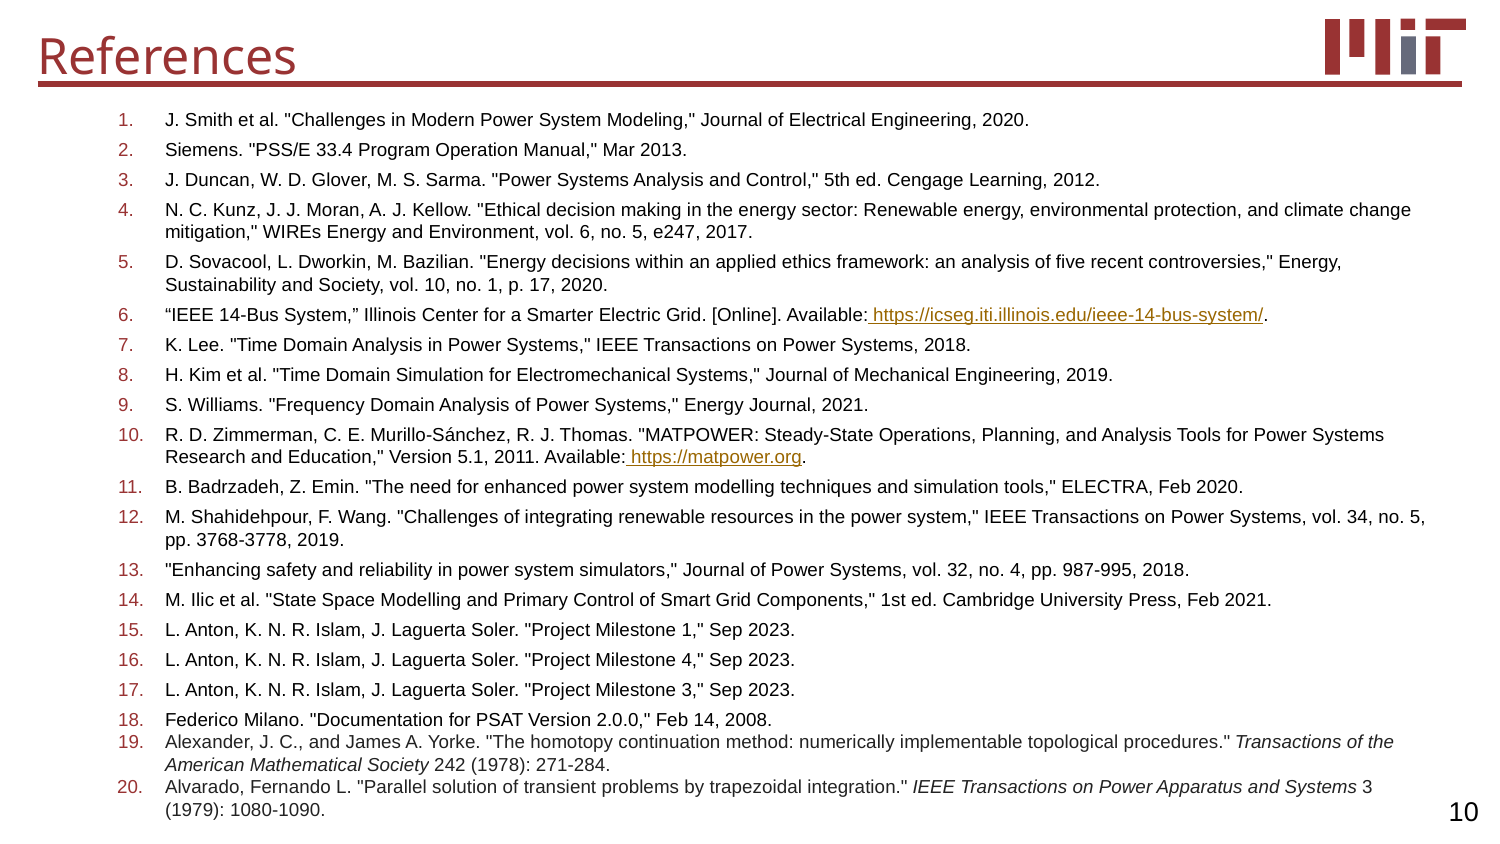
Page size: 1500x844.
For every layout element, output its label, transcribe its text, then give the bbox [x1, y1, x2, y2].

title References [0, 0, 1263, 94]
slide_number 10 [1403, 779, 1494, 844]
list J. Smith et al. "Challenges in Modern Power System Modeling," Journal of Electrical Engineering, 2020. Siemens. "PSS/E 33.4 Program Operation Manual," Mar 2013. J. Duncan, W. D. Glover, M. S. Sarma. "Power Systems Analysis and Control," 5th ed. Cengage Learning, 2012. N. C. Kunz, J. J. Moran, A. J. Kellow. "Ethical decision making in the energy sector: Renewable energy, environmental protection, and climate change mitigation," WIREs Energy and Environment, vol. 6, no. 5, e247, 2017. D. Sovacool, L. Dworkin, M. Bazilian. "Energy decisions within an applied ethics framework: an analysis of five recent controversies," Energy, Sustainability and Society, vol. 10, no. 1, p. 17, 2020. “IEEE 14-Bus System,” Illinois Center for a Smarter Electric Grid. [Online]. Available: https://icseg.iti.illinois.edu/ieee-14-bus-system/. K. Lee. "Time Domain Analysis in Power Systems," IEEE Transactions on Power Systems, 2018. H. Kim et al. "Time Domain Simulation for Electromechanical Systems," Journal of Mechanical Engineering, 2019. S. Williams. "Frequency Domain Analysis of Power Systems," Energy Journal, 2021. R. D. Zimmerman, C. E. Murillo-Sánchez, R. J. Thomas. "MATPOWER: Steady-State Operations, Planning, and Analysis Tools for Power Systems Research and Education," Version 5.1, 2011. Available: https://matpower.org. B. Badrzadeh, Z. Emin. "The need for enhanced power system modelling techniques and simulation tools," ELECTRA, Feb 2020. M. Shahidehpour, F. Wang. "Challenges of integrating renewable resources in the power system," IEEE Transactions on Power Systems, vol. 34, no. 5, pp. 3768-3778, 2019. "Enhancing safety and reliability in power system simulators," Journal of Power Systems, vol. 32, no. 4, pp. 987-995, 2018. M. Ilic et al. "State Space Modelling and Primary Control of Smart Grid Components," 1st ed. Cambridge University Press, Feb 2021. L. Anton, K. N. R. Islam, J. Laguerta Soler. "Project Milestone 1," Sep 2023. L. Anton, K. N. R. Islam, J. Laguerta Soler. "Project Milestone 4," Sep 2023. L. Anton, K. N. R. Islam, J. Laguerta Soler. "Project Milestone 3," Sep 2023. Federico Milano. "Documentation for PSAT Version 2.0.0," Feb 14, 2008. Alexander, J. C., and James A. Yorke. "The homotopy continuation method: numerically implementable topological procedures." Transactions of the American Mathematical Society 242 (1978): 271-284. Alvarado, Fernando L. "Parallel solution of transient problems by trapezoidal integration." IEEE Transactions on Power Apparatus and Systems 3 (1979): 1080-1090. [75, 70, 1448, 661]
